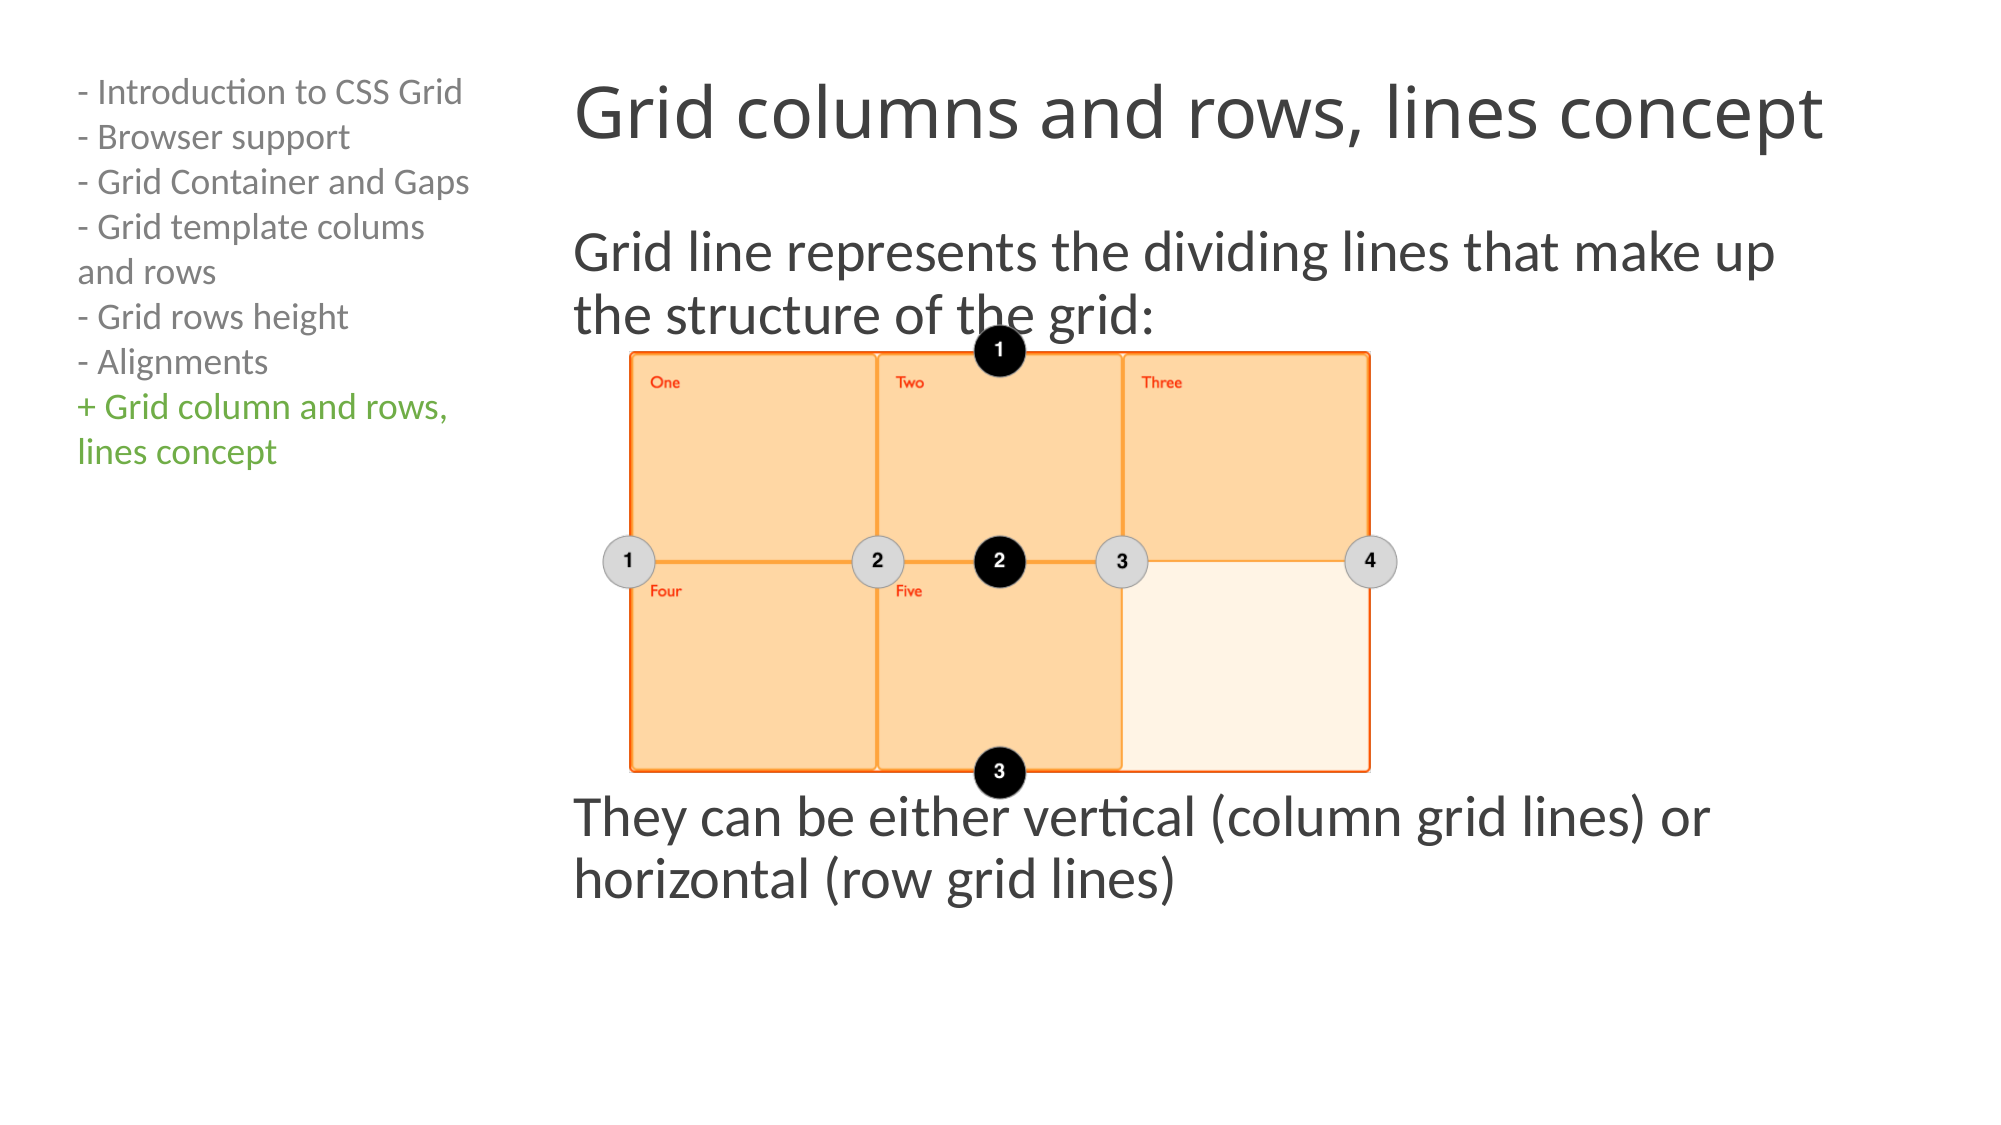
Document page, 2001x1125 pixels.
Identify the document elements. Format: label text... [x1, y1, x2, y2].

title Grid columns and rows, lines concept [558, 59, 1863, 171]
text_box - Introduction to CSS Grid - Browser support - Grid Container and Gaps - Grid template colums and rows - Grid rows height - Alignments + Grid column and rows, lines concept [62, 59, 506, 570]
list Grid line represents the dividing lines that make up the structure of the grid: They can be either vertical (column grid lines) or horizontal (row grid lines) [558, 213, 1863, 1066]
picture [601, 324, 1398, 800]
